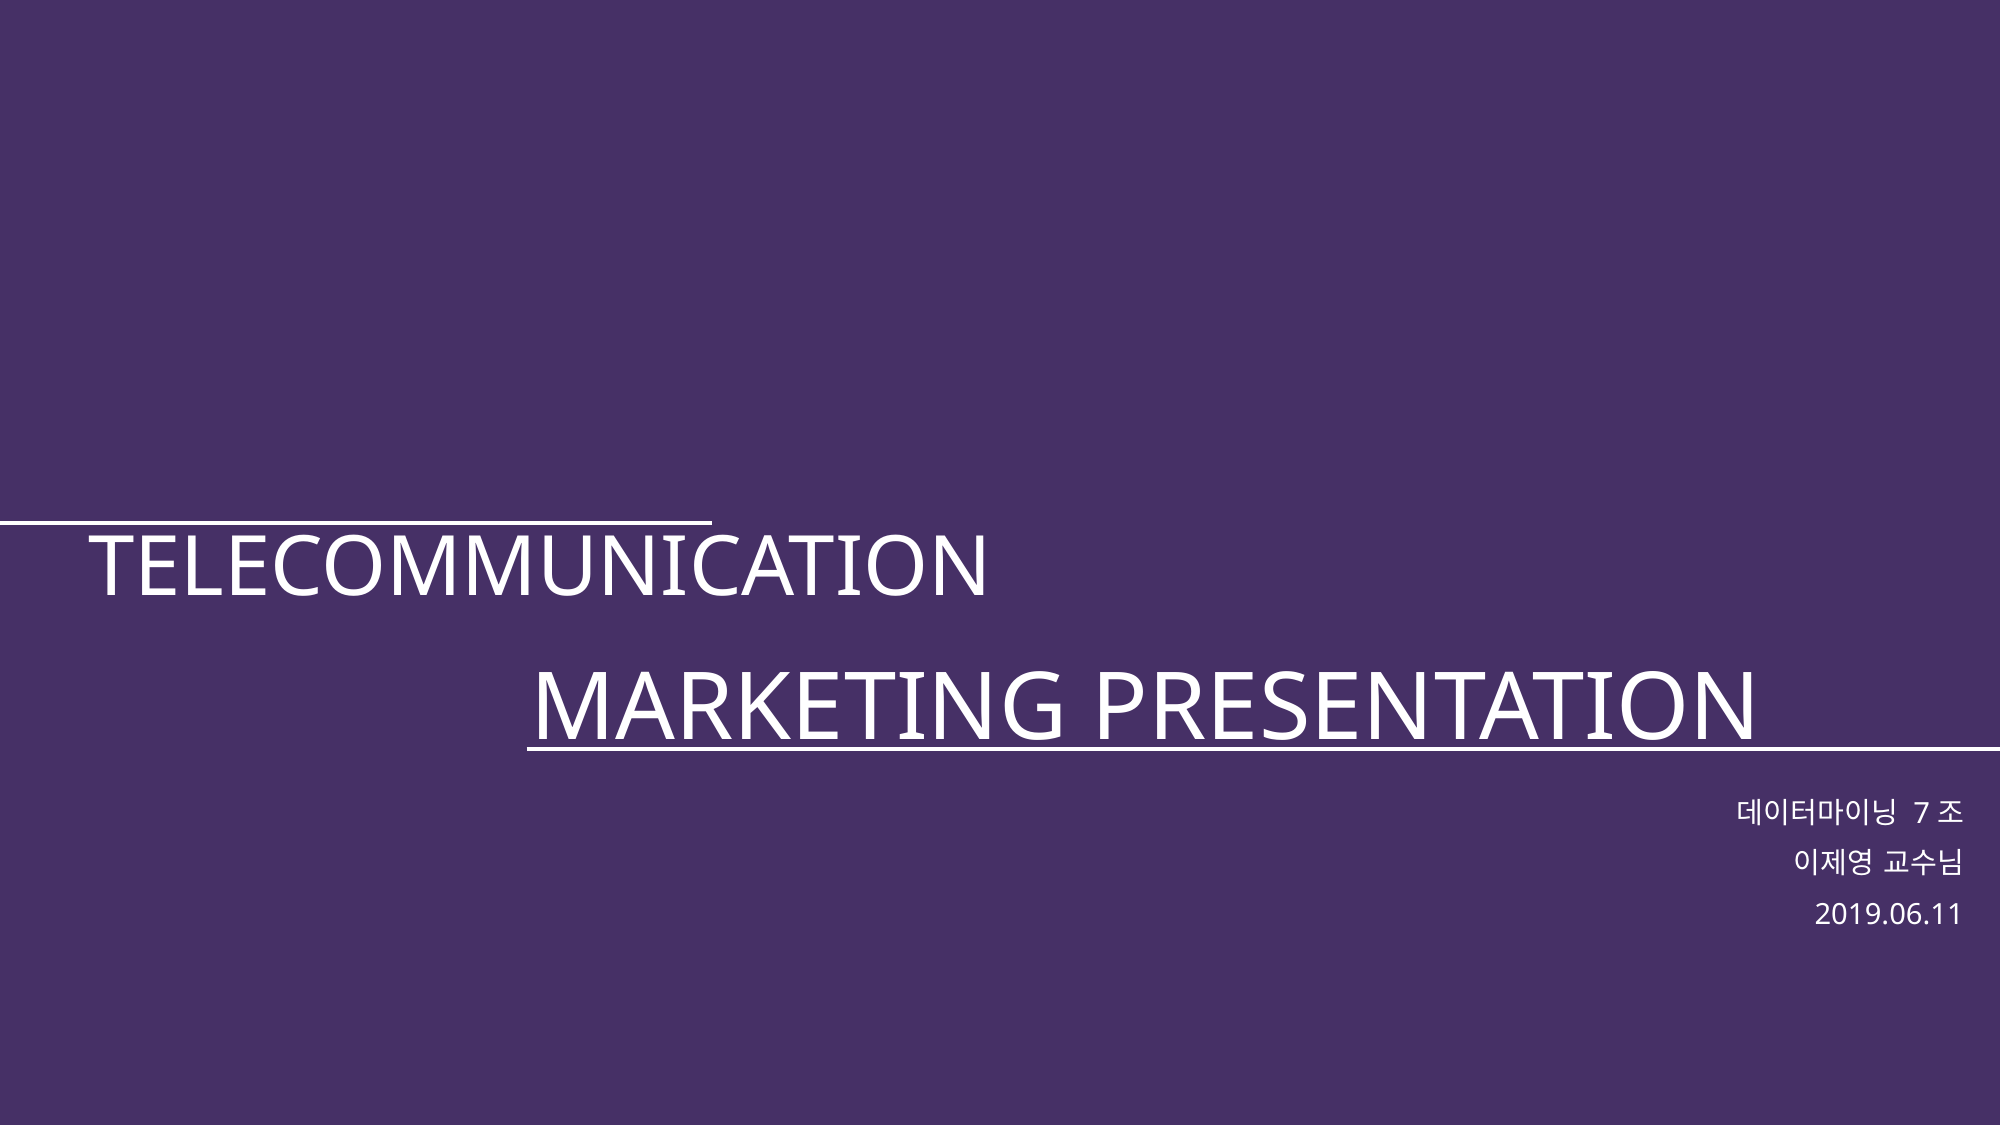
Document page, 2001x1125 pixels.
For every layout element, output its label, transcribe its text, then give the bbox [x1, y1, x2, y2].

text_box TELECOMMUNICATION [73, 504, 1142, 620]
text_box [0, 0, 2000, 1125]
text_box MARKETING PRESENTATION [515, 637, 1977, 766]
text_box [1549, 786, 1979, 939]
